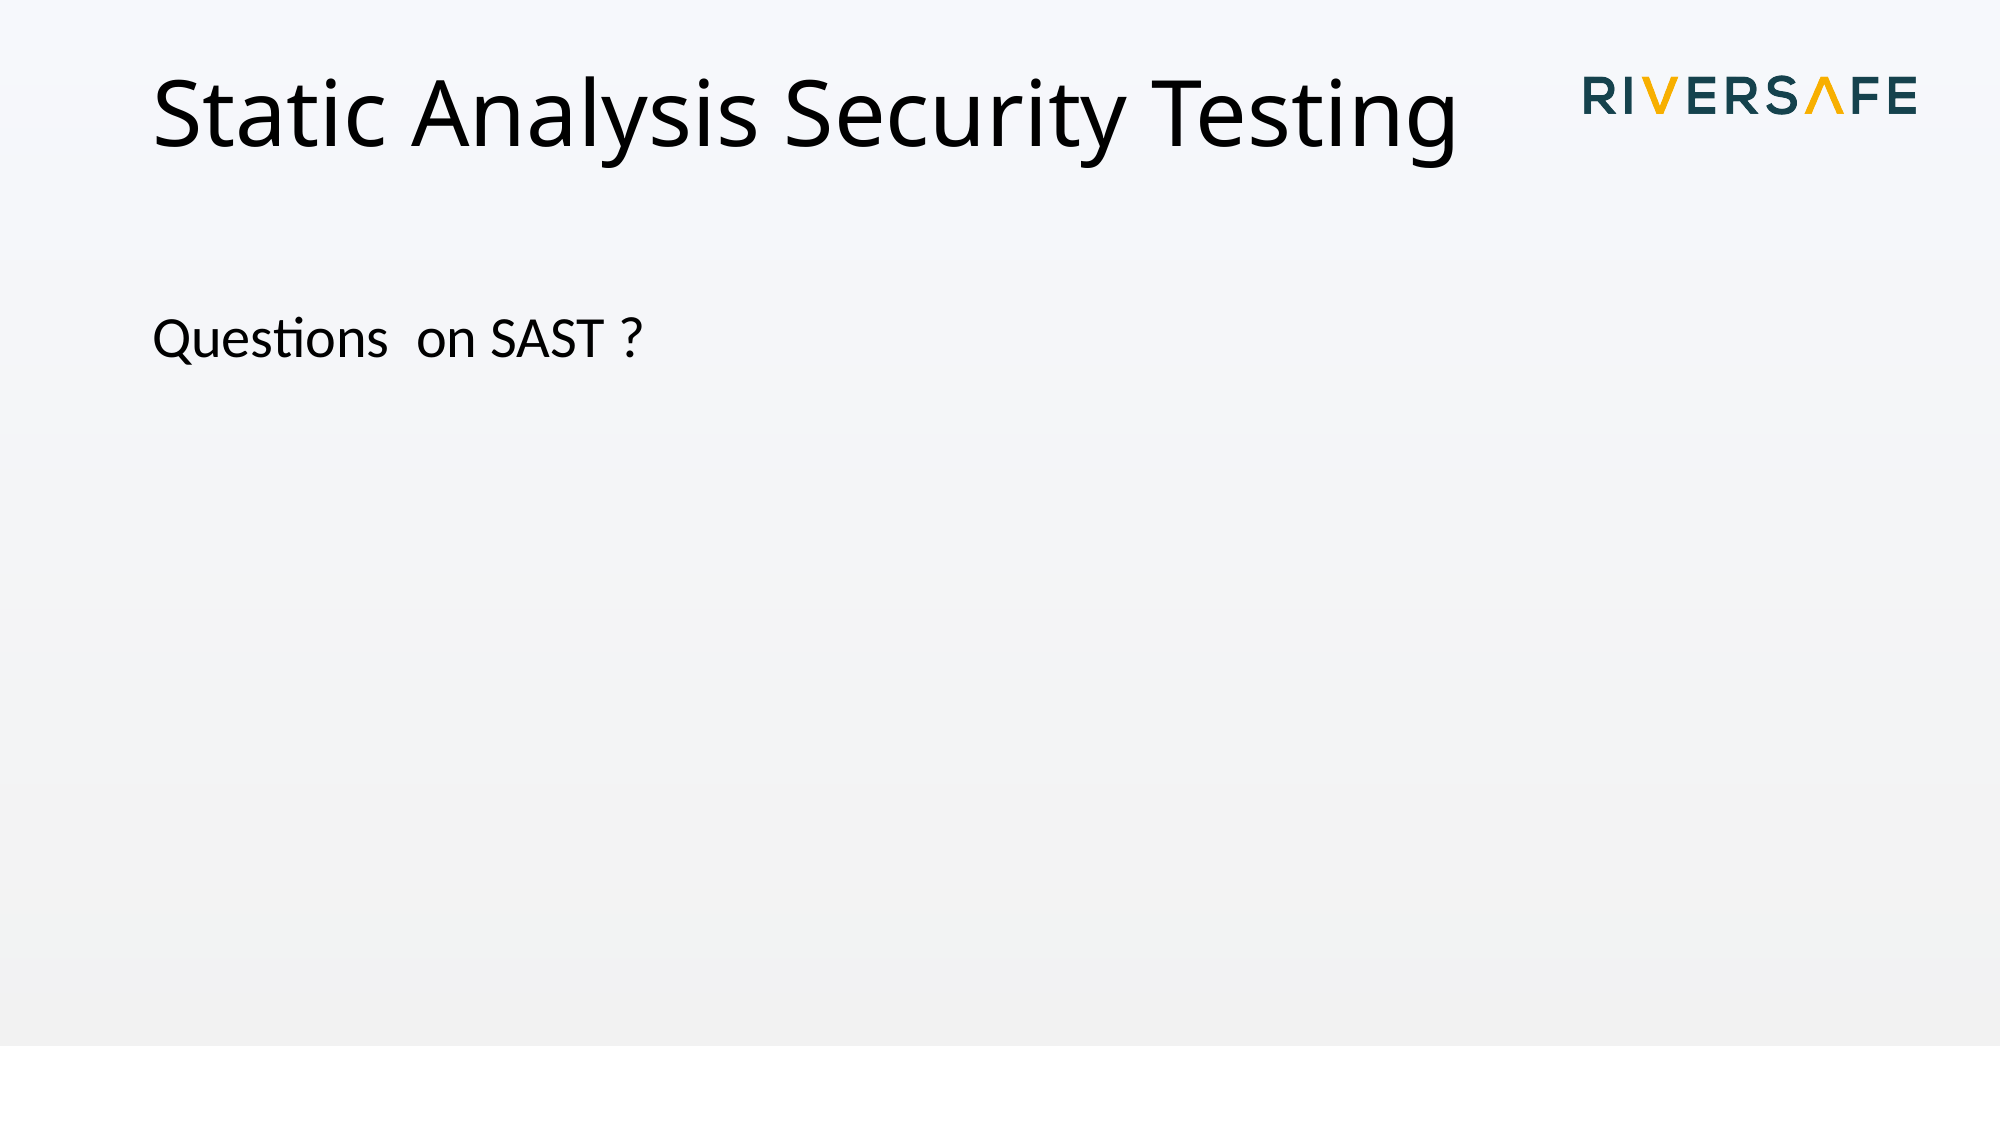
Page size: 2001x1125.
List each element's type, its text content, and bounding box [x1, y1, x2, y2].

text_box Questions on SAST ? [137, 299, 1664, 1014]
title Static Analysis Security Testing [137, 59, 1863, 278]
picture [1863, 75, 1916, 115]
